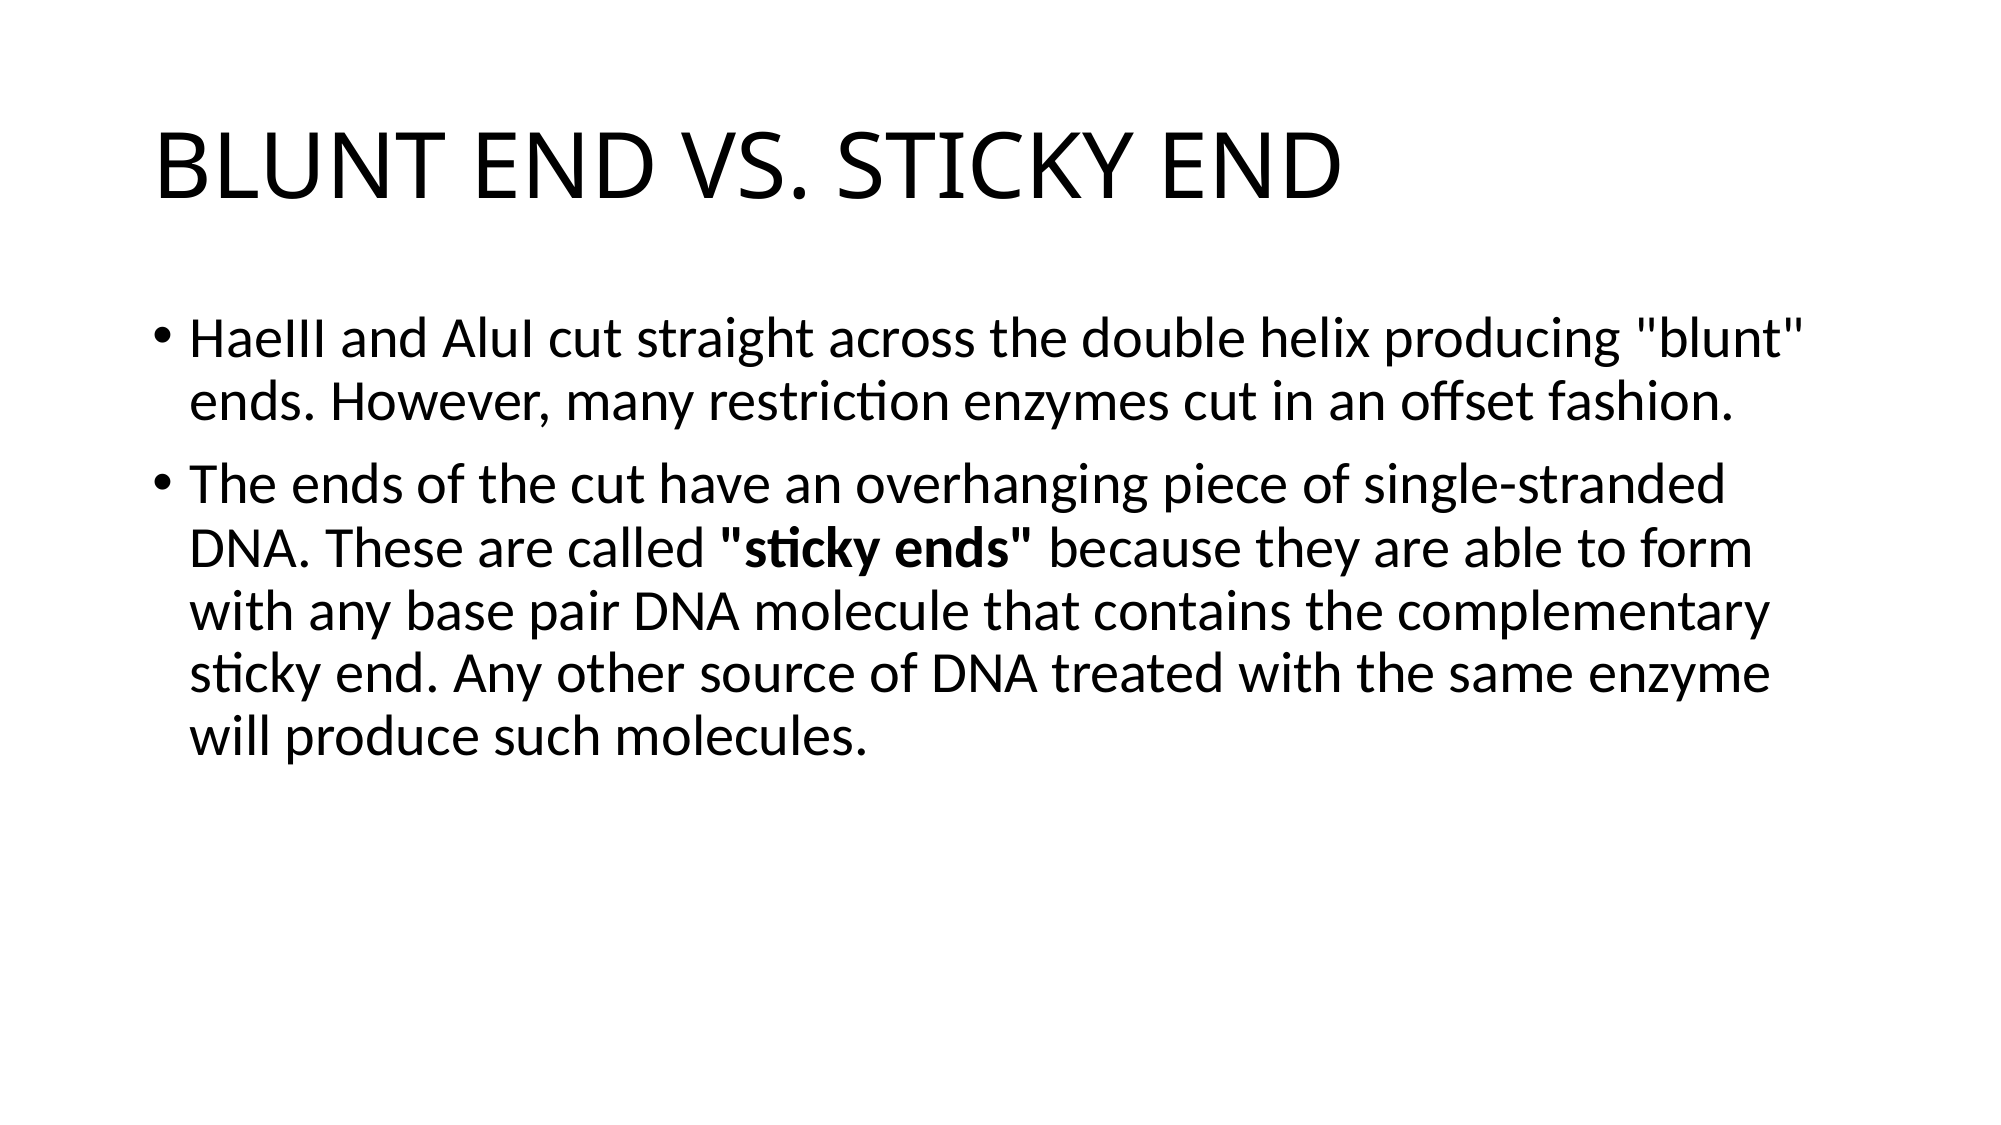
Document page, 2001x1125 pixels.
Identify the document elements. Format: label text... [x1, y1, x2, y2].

title BLUNT END VS. STICKY END [137, 59, 1863, 278]
list HaeIII and AluI cut straight across the double helix producing "blunt" ends. However, many restriction enzymes cut in an offset fashion. The ends of the cut have an overhanging piece of single-stranded DNA. These are called "sticky ends" because they are able to form with any base pair DNA molecule that contains the complementary sticky end. Any other source of DNA treated with the same enzyme will produce such molecules. [137, 299, 1863, 1014]
